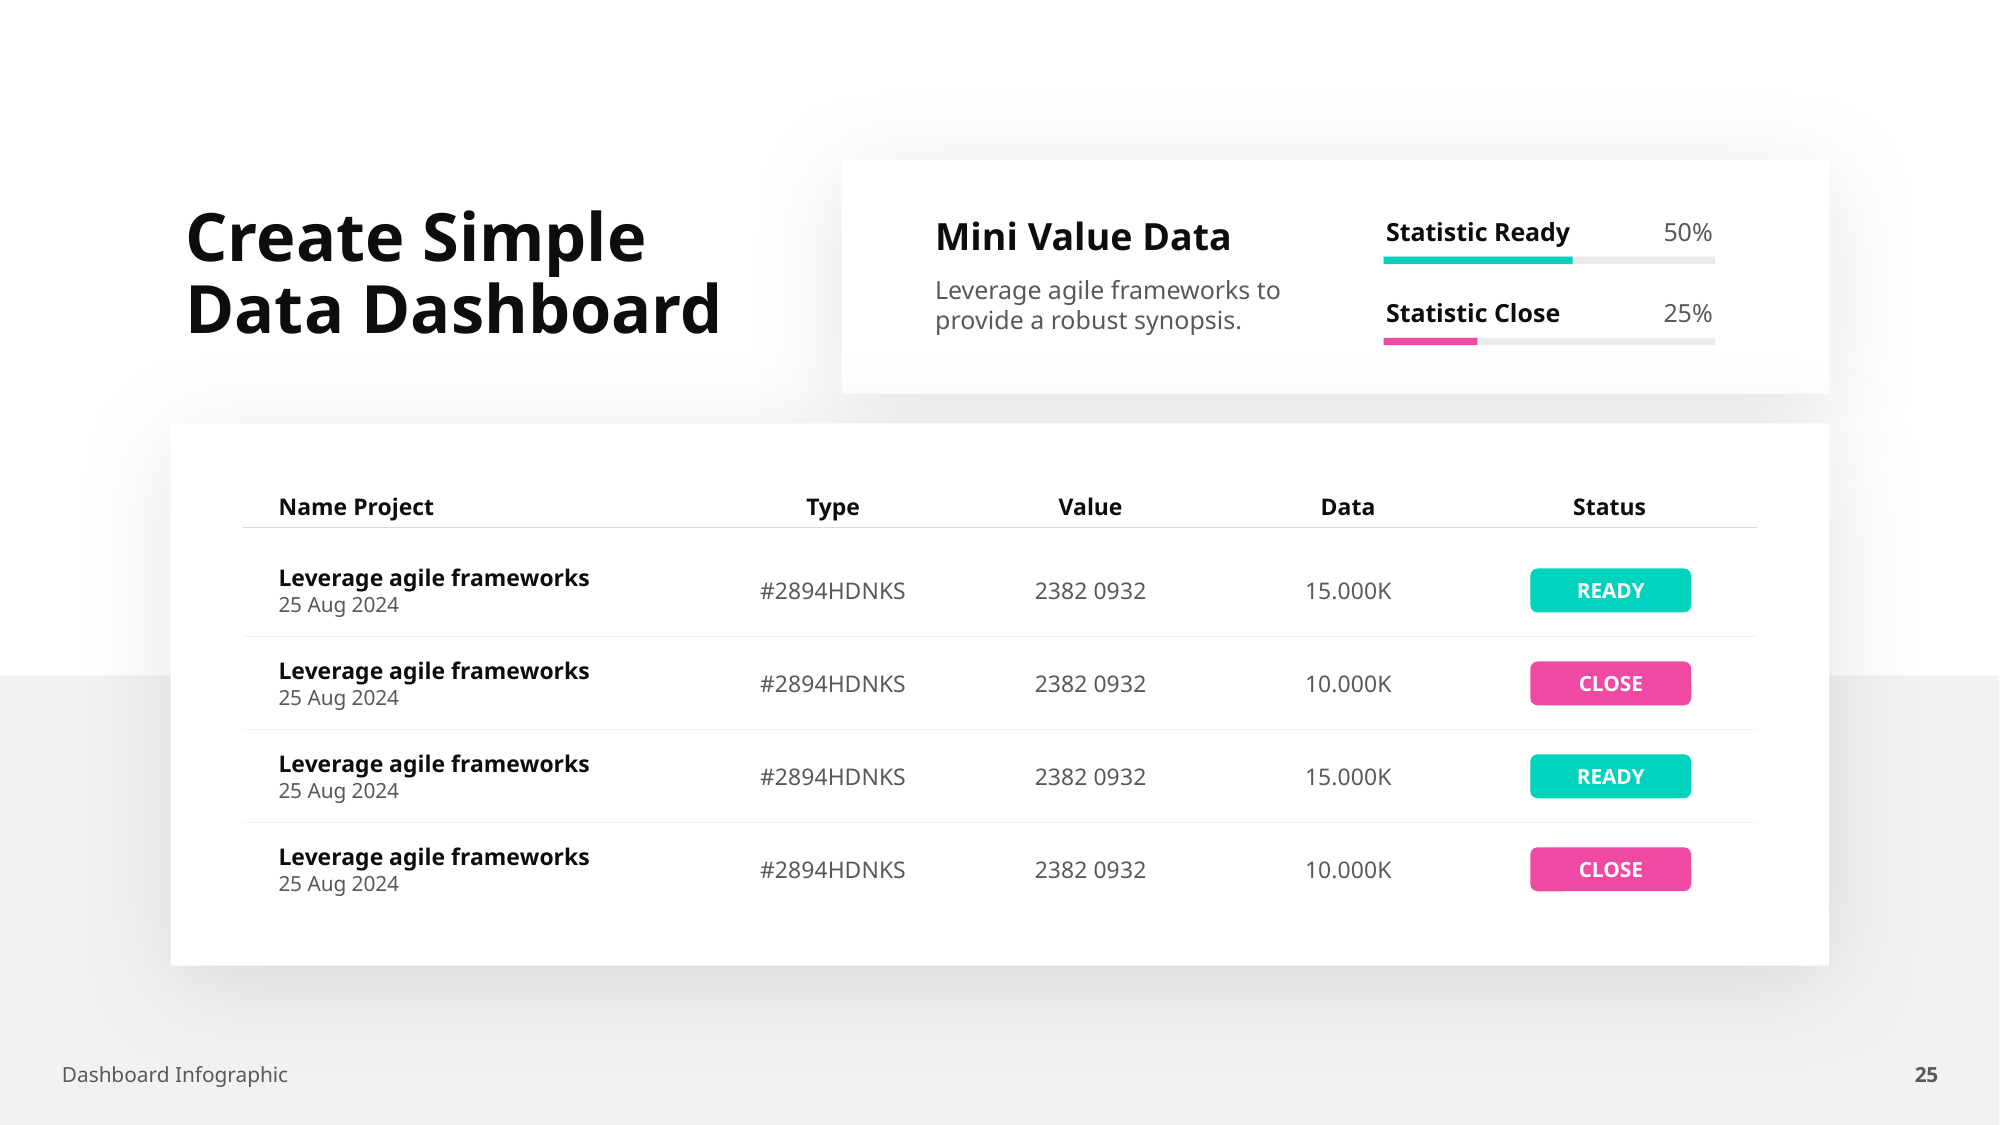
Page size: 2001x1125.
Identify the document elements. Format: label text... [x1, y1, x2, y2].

text_box [0, 674, 2000, 1125]
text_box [263, 742, 1692, 811]
text_box [841, 158, 1830, 395]
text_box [1371, 208, 1728, 265]
text_box Dashboard Infographic [47, 1053, 466, 1094]
text_box [170, 422, 1830, 967]
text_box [263, 485, 1662, 528]
text_box Create Simple Data Dashboard [170, 196, 806, 355]
text_box 25 [1838, 1053, 1953, 1097]
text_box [1371, 289, 1728, 346]
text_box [263, 556, 1692, 625]
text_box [263, 649, 1692, 718]
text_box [920, 210, 1384, 343]
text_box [263, 835, 1692, 904]
